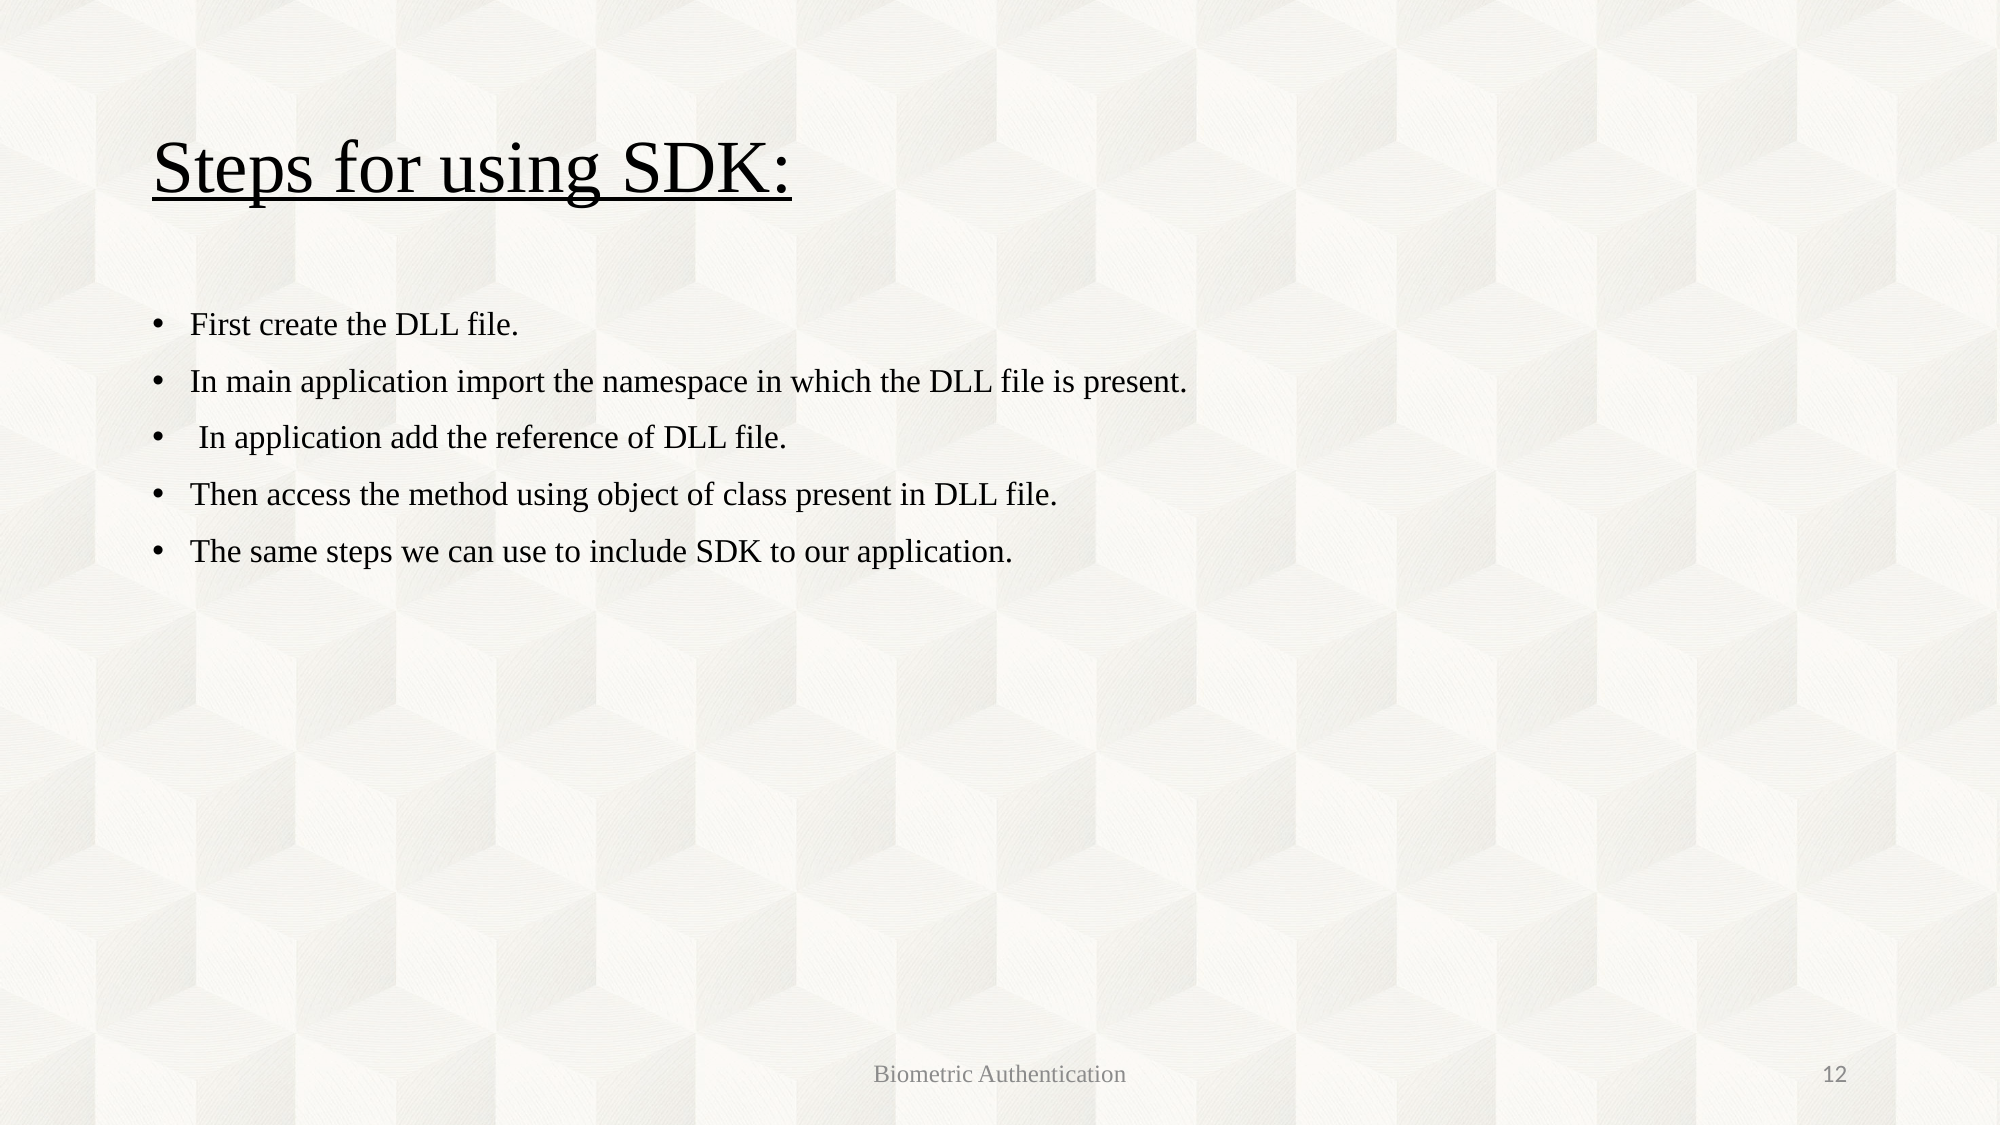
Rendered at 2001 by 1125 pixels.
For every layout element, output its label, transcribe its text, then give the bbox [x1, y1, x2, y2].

footer Biometric Authentication [662, 1042, 1338, 1103]
slide_number 12 [1412, 1042, 1863, 1103]
title Steps for using SDK: [137, 59, 1863, 278]
list First create the DLL file. In main application import the namespace in which the DLL file is present. In application add the reference of DLL file. Then access the method using object of class present in DLL file. The same steps we can use to include SDK to our application. [137, 299, 1863, 1014]
